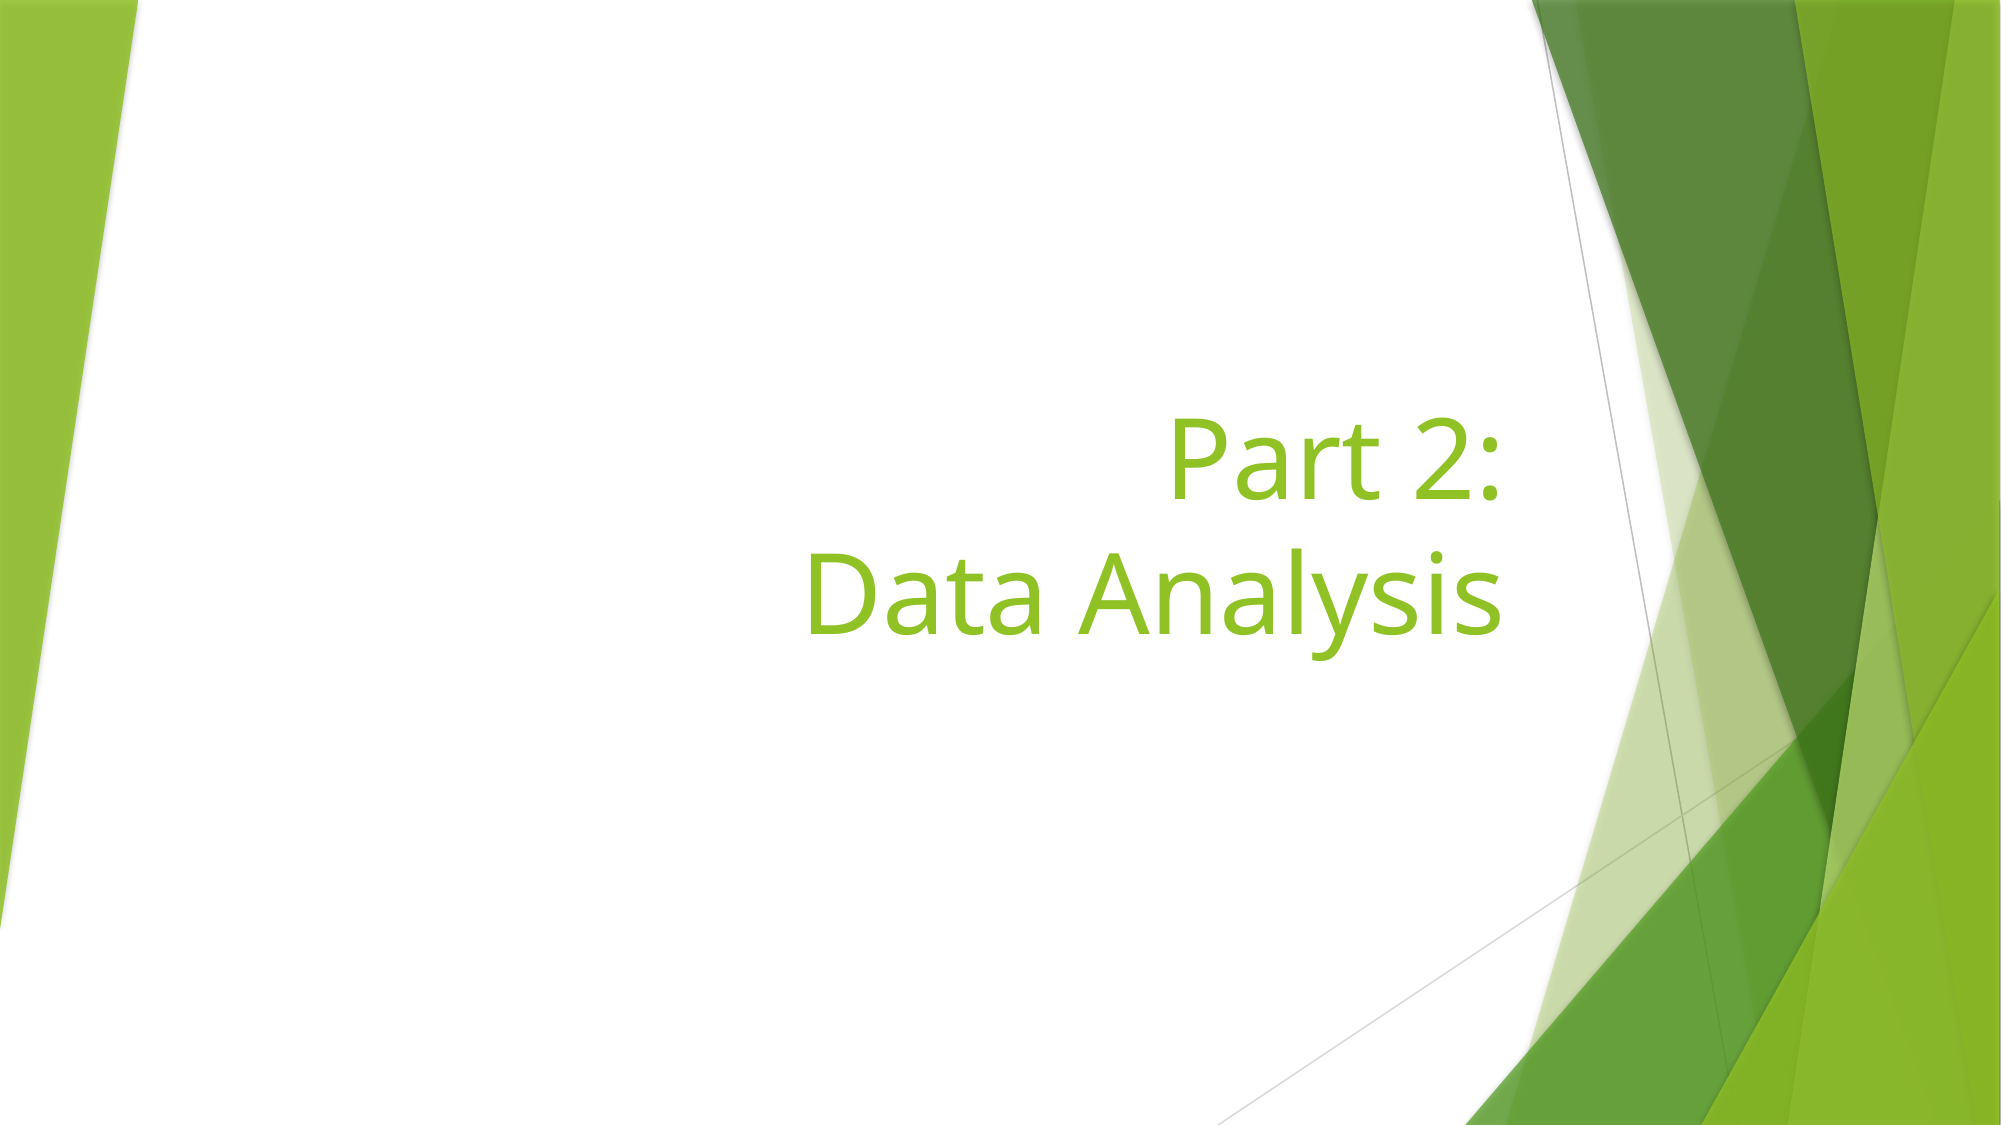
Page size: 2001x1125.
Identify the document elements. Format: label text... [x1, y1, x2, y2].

title Part 2: Data Analysis [247, 394, 1522, 665]
